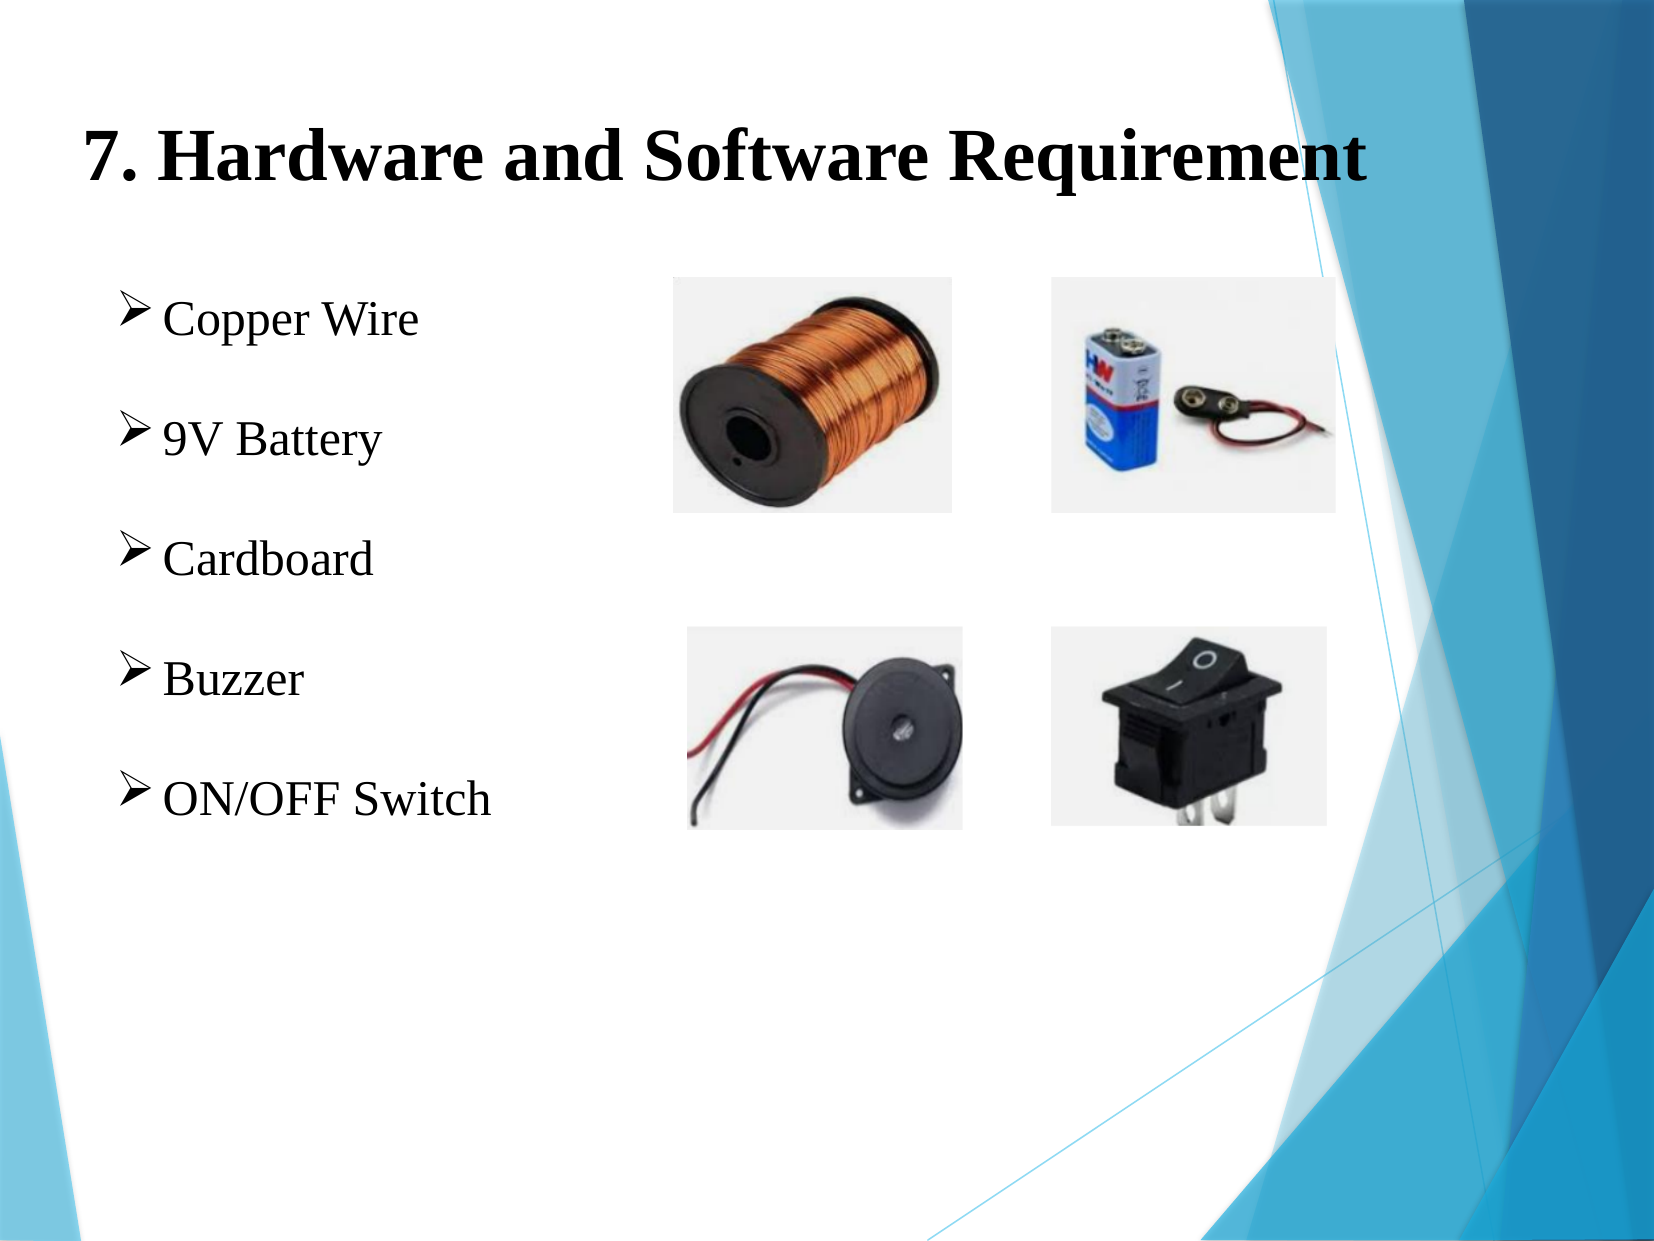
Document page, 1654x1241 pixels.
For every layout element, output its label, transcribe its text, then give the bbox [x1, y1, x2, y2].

text_box [82, 256, 1571, 1109]
picture [672, 277, 952, 514]
picture [686, 624, 967, 830]
picture [1050, 624, 1328, 830]
text_box 7. Hardware and Software Requirement [82, 49, 1571, 256]
picture [1050, 277, 1337, 514]
text_box Copper Wire 9V Battery Cardboard Buzzer ON/OFF Switch [100, 277, 1524, 1133]
